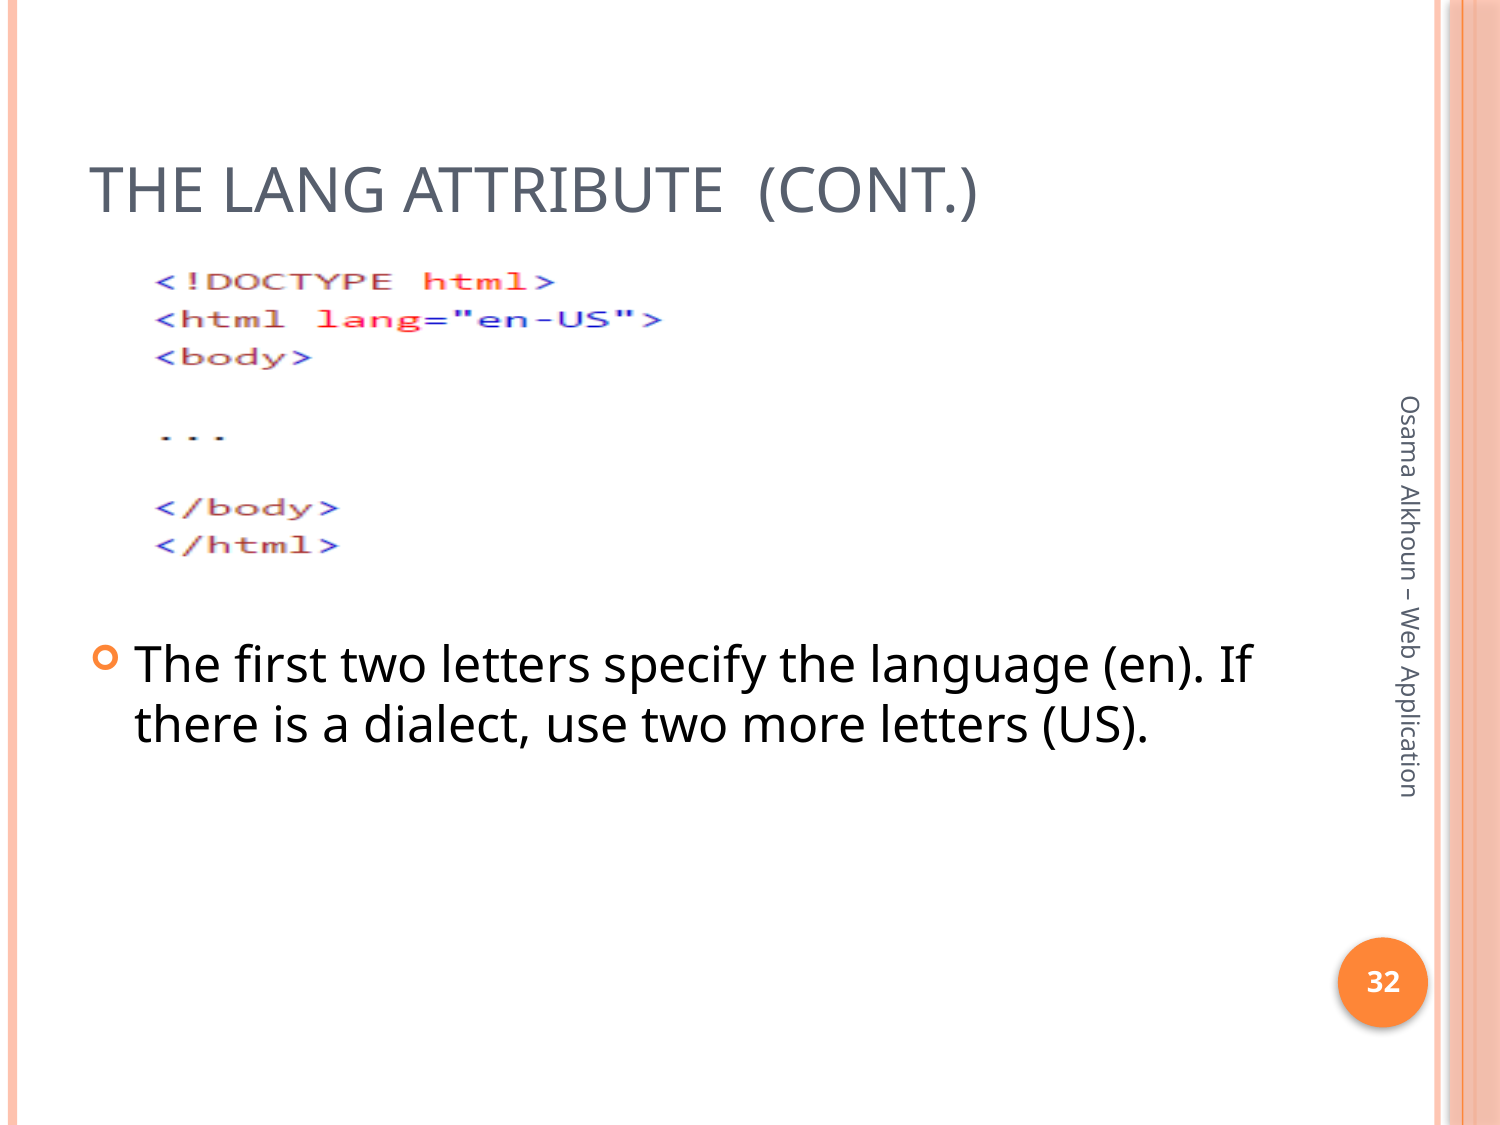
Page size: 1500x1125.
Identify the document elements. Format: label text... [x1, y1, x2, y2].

picture [135, 256, 1129, 569]
slide_number 32 [1333, 940, 1434, 1027]
footer Osama Alkhoun – Web Application [1379, 380, 1440, 906]
list The first two letters specify the language (en). If there is a dialect, use two more letters (US). [75, 262, 1300, 1062]
title The Lang Attribute (cont.) [75, 45, 1300, 233]
